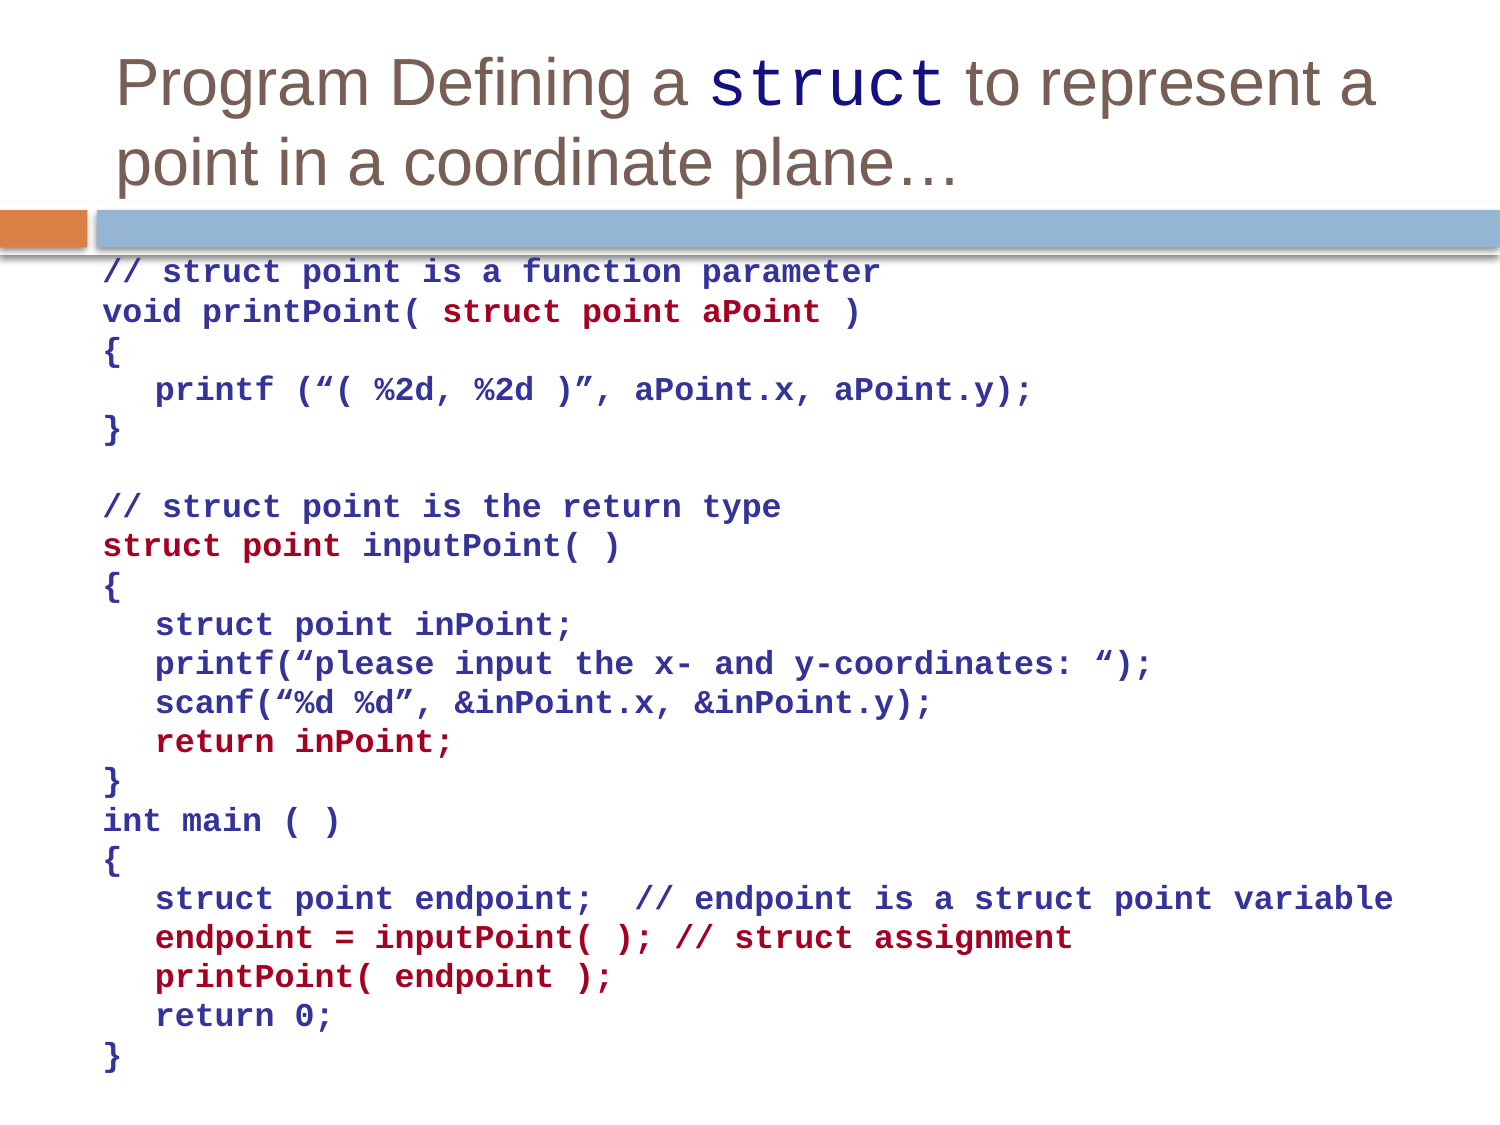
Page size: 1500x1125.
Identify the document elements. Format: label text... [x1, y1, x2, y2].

list // struct point is a function parameter void printPoint( struct point aPoint ) { printf (“( %2d, %2d )”, aPoint.x, aPoint.y); } // struct point is the return type struct point inputPoint( ) { struct point inPoint; printf(“please input the x- and y-coordinates: “); scanf(“%d %d”, &inPoint.x, &inPoint.y); return inPoint; } int main ( ) { struct point endpoint; // endpoint is a struct point variable endpoint = inputPoint( ); // struct assignment printPoint( endpoint ); return 0; } [87, 249, 1425, 1063]
title Program Defining a struct to represent a point in a coordinate plane… [100, 37, 1438, 200]
